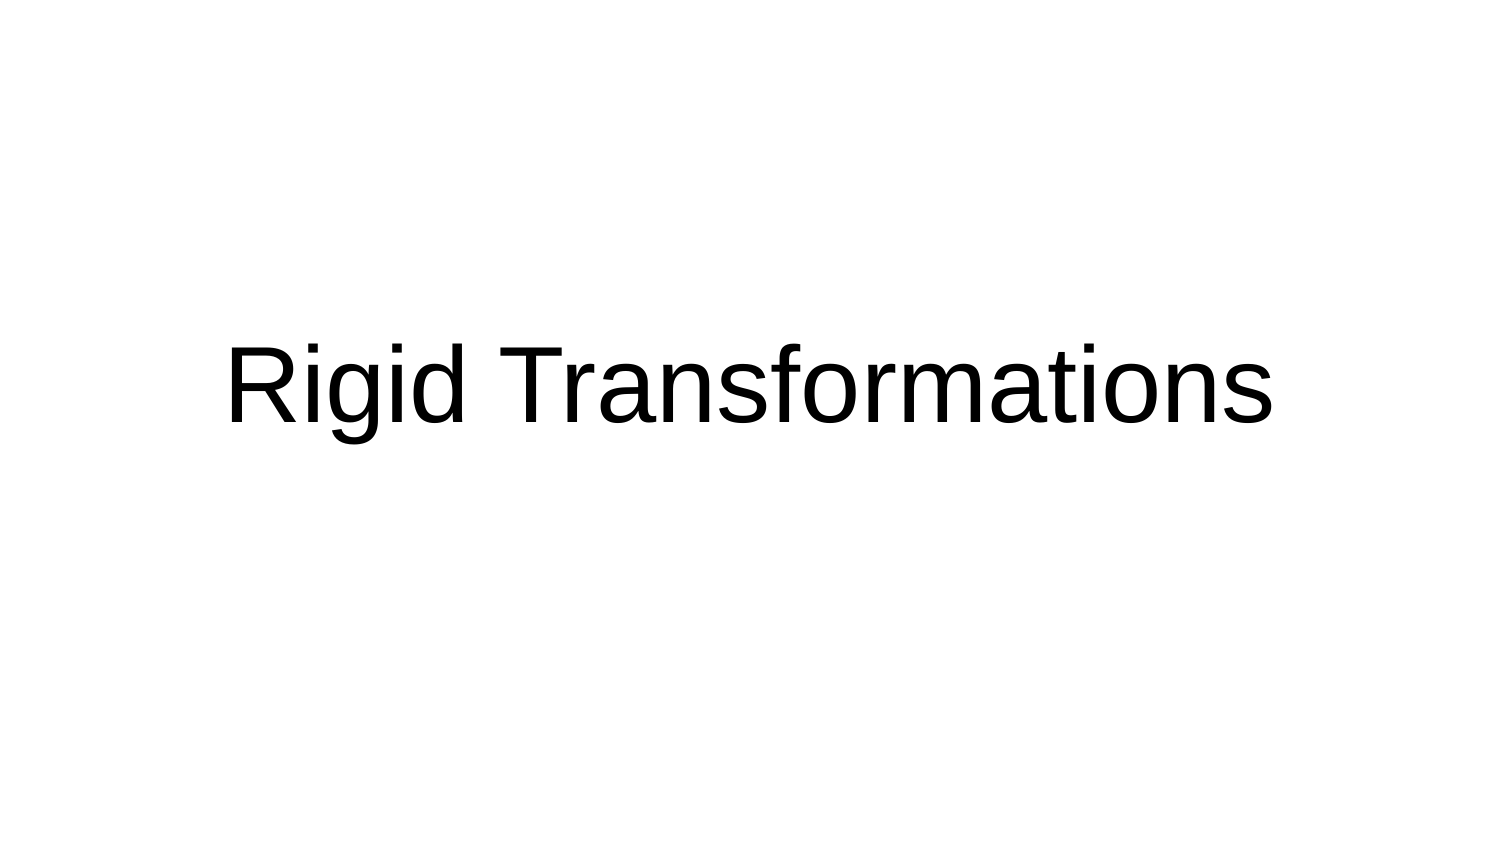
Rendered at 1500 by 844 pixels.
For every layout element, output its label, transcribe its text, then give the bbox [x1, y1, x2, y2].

title Rigid Transformations [51, 122, 1449, 459]
